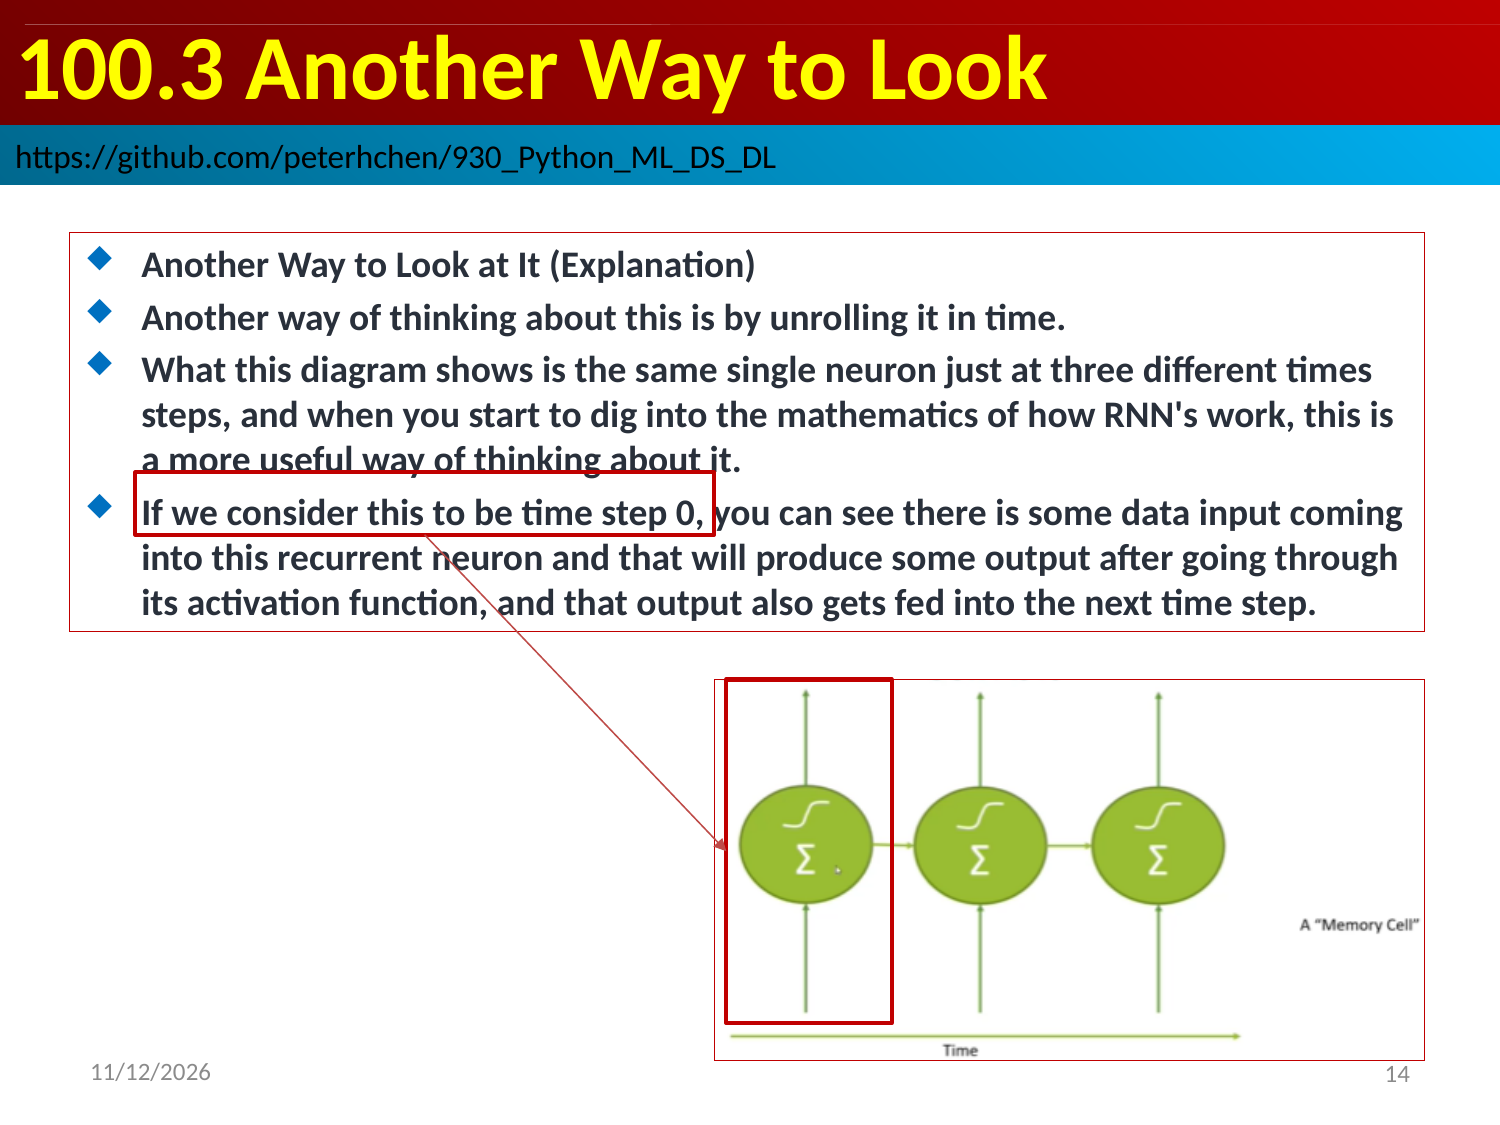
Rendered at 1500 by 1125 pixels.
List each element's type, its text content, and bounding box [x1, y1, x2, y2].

title 100.3 Another Way to Look [0, 0, 1500, 125]
subtitle Another Way to Look at It (Explanation) Another way of thinking about this is by unrolling it in time. What this diagram shows is the same single neuron just at three different times steps, and when you start to dig into the mathematics of how RNN's work, this is a more useful way of thinking about it. If we consider this to be time step 0, you can see there is some data input coming into this recurrent neuron and that will produce some output after going through its activation function, and that output also gets fed into the next time step. [69, 232, 1425, 632]
picture [713, 679, 1426, 1061]
text_box [133, 470, 716, 537]
slide_number 14 [1074, 1068, 1425, 1103]
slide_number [75, 1040, 425, 1101]
text_box https://github.com/peterhchen/930_Python_ML_DS_DL [0, 125, 1500, 185]
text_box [424, 534, 727, 852]
